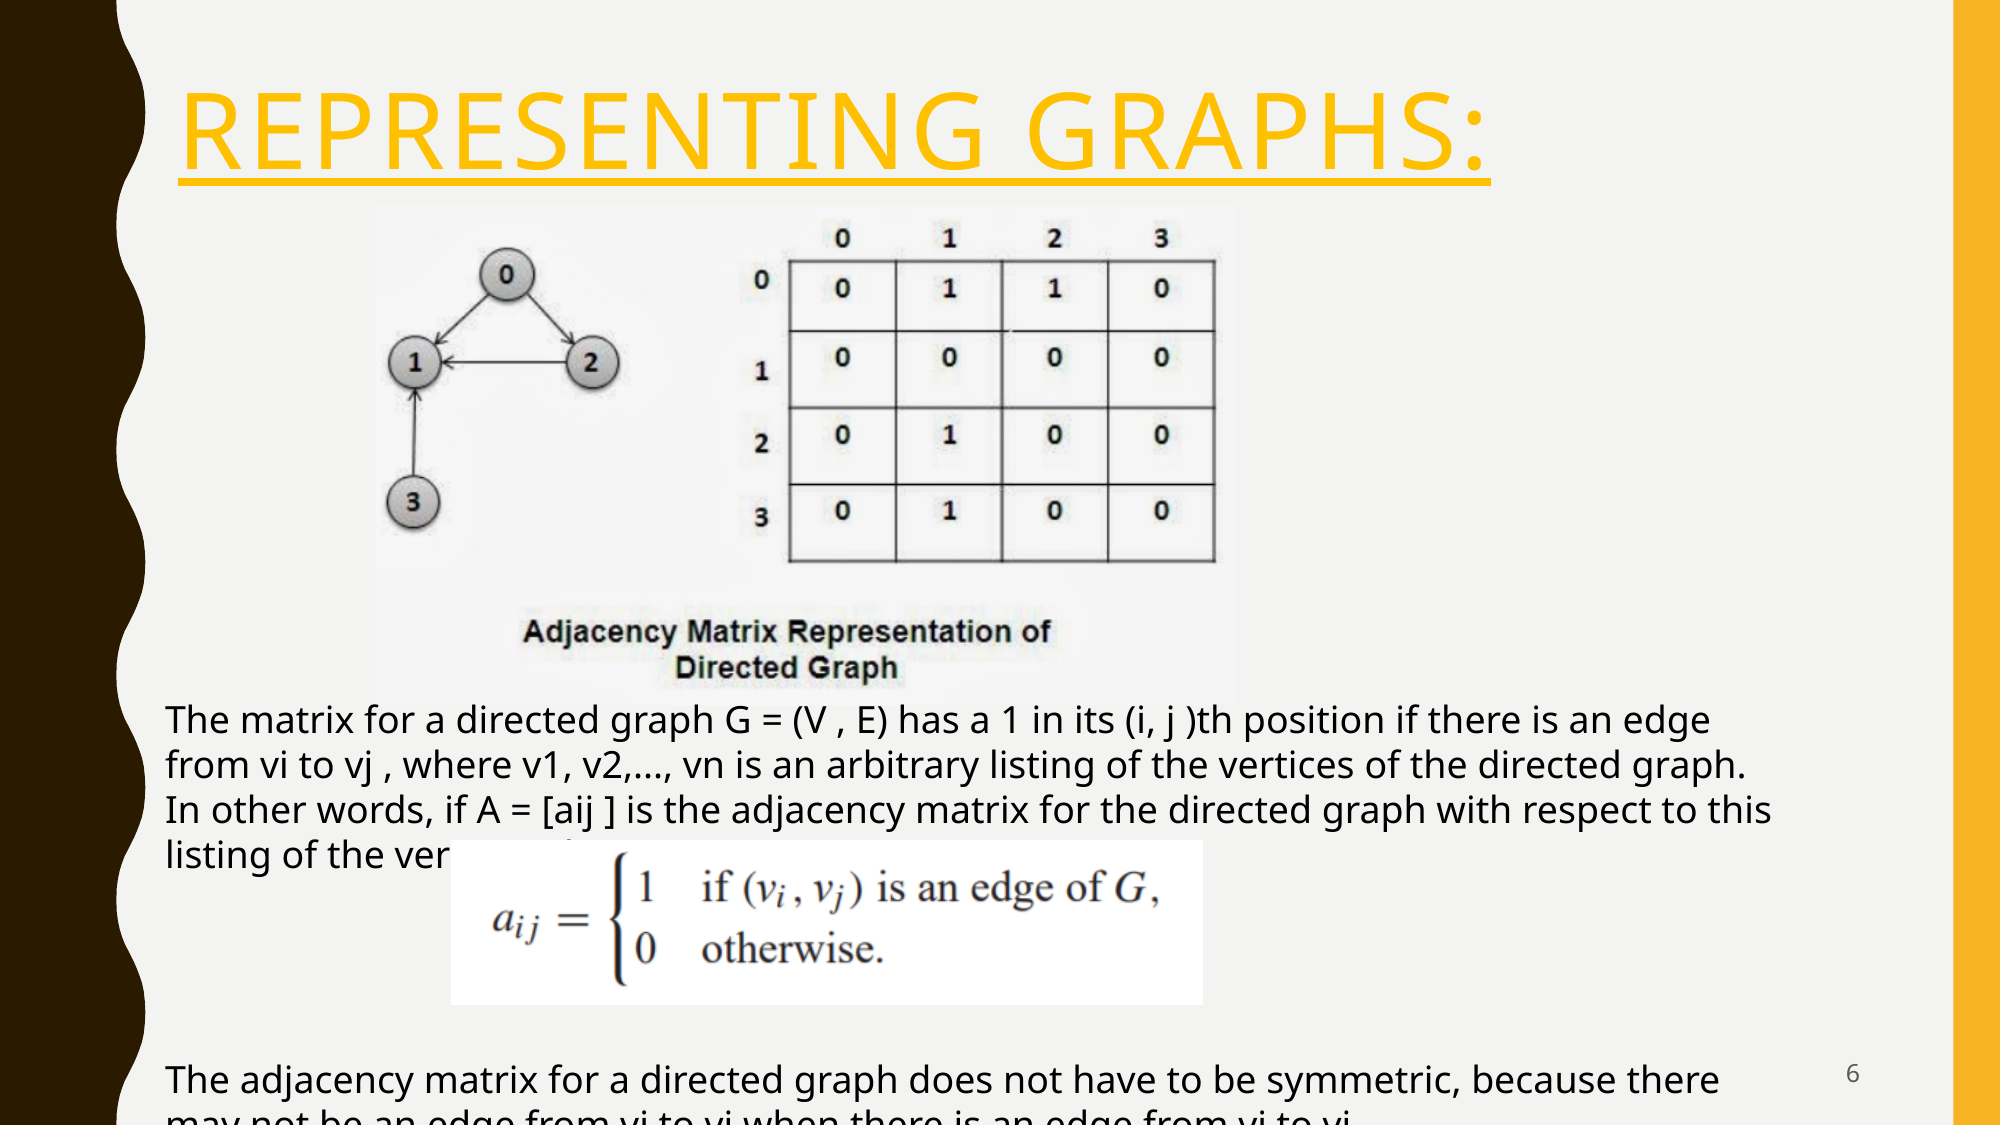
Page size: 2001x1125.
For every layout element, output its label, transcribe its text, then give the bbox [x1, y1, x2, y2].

picture [376, 205, 1237, 705]
slide_number 6 [1789, 1045, 1875, 1103]
text_box The matrix for a directed graph G = (V , E) has a 1 in its (i, j )th position if there is an edge from vi to vj , where v1, v2,..., vn is an arbitrary listing of the vertices of the directed graph. In other words, if A = [aij ] is the adjacency matrix for the directed graph with respect to this listing of the vertices, then The adjacency matrix for a directed graph does not have to be symmetric, because there may not be an edge from vj to vi when there is an edge from vi to vj . [150, 688, 1789, 1125]
picture [451, 840, 1203, 1005]
title Representing Graphs: [162, 70, 1563, 218]
